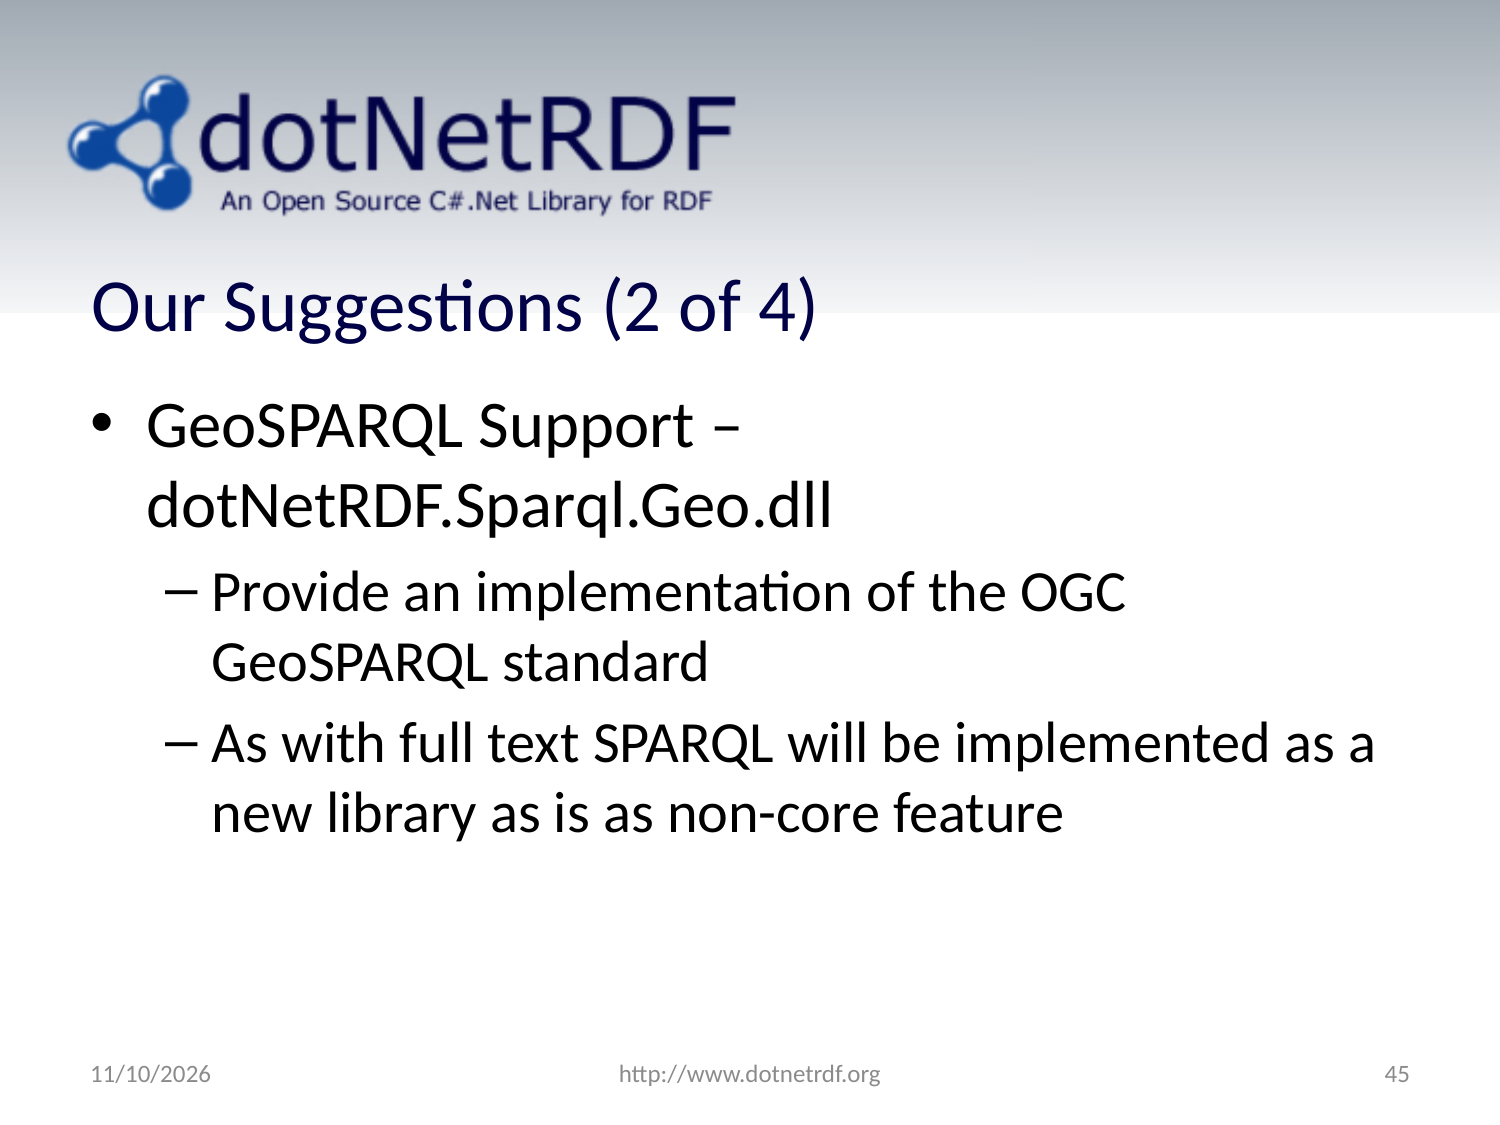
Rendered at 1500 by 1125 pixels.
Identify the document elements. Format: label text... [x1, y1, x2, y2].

slide_number 45 [1074, 1042, 1425, 1103]
title Our Suggestions (2 of 4) [76, 243, 1424, 361]
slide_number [75, 1042, 425, 1103]
picture [0, 0, 1500, 313]
footer http://www.dotnetrdf.org [512, 1042, 988, 1103]
list GeoSPARQL Support – dotNetRDF.Sparql.Geo.dll Provide an implementation of the OGC GeoSPARQL standard As with full text SPARQL will be implemented as a new library as is as non-core feature [75, 373, 1425, 1005]
